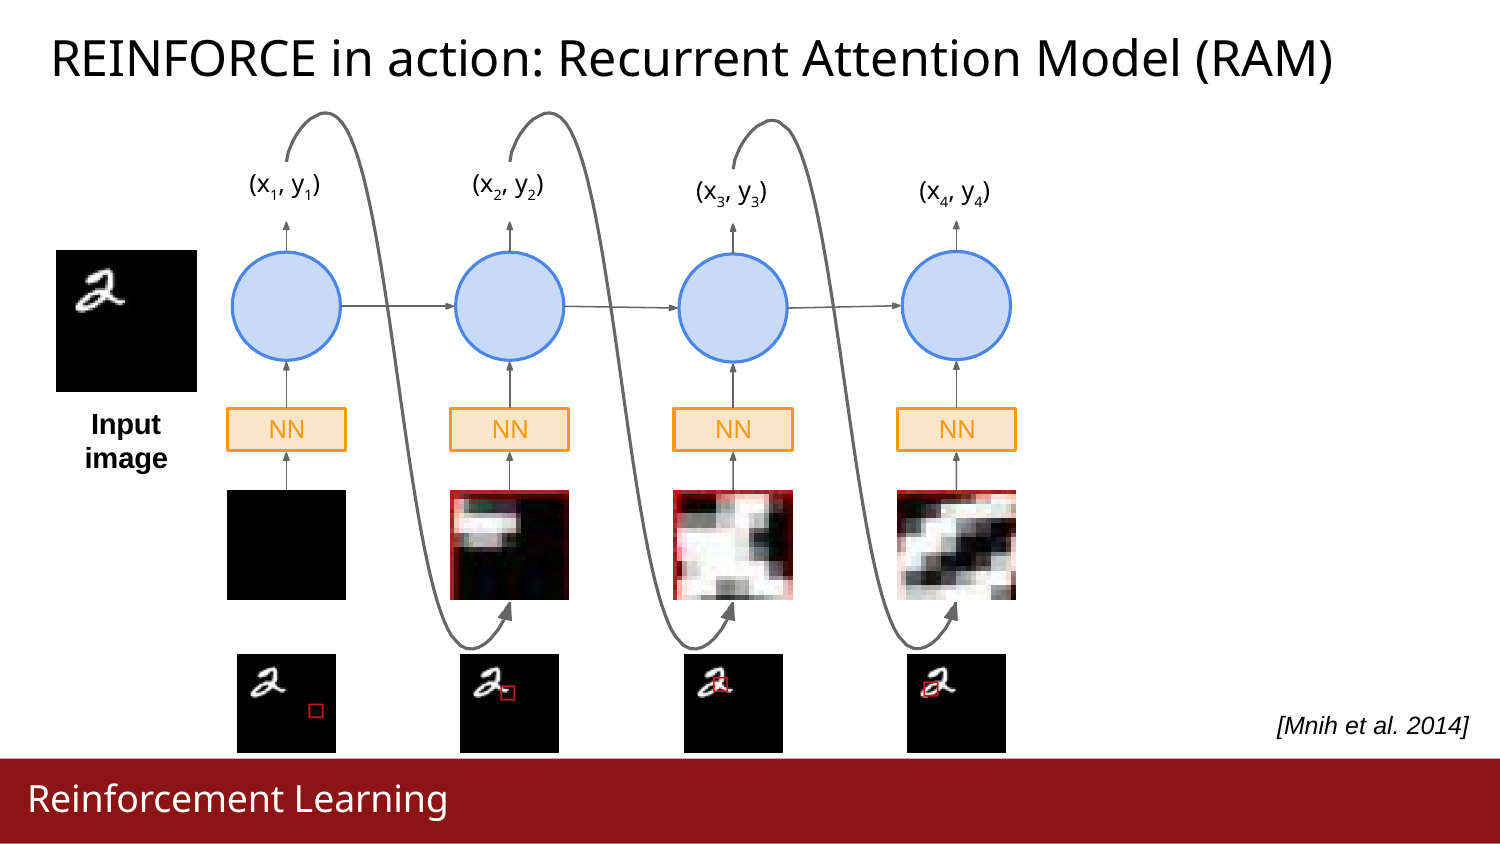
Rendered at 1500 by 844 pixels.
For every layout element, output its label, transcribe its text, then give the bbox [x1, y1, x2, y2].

picture [55, 250, 198, 392]
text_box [0, 250, 1500, 844]
title REINFORCE in action: Recurrent Attention Model (RAM) [47, 24, 1426, 168]
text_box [226, 111, 1016, 754]
